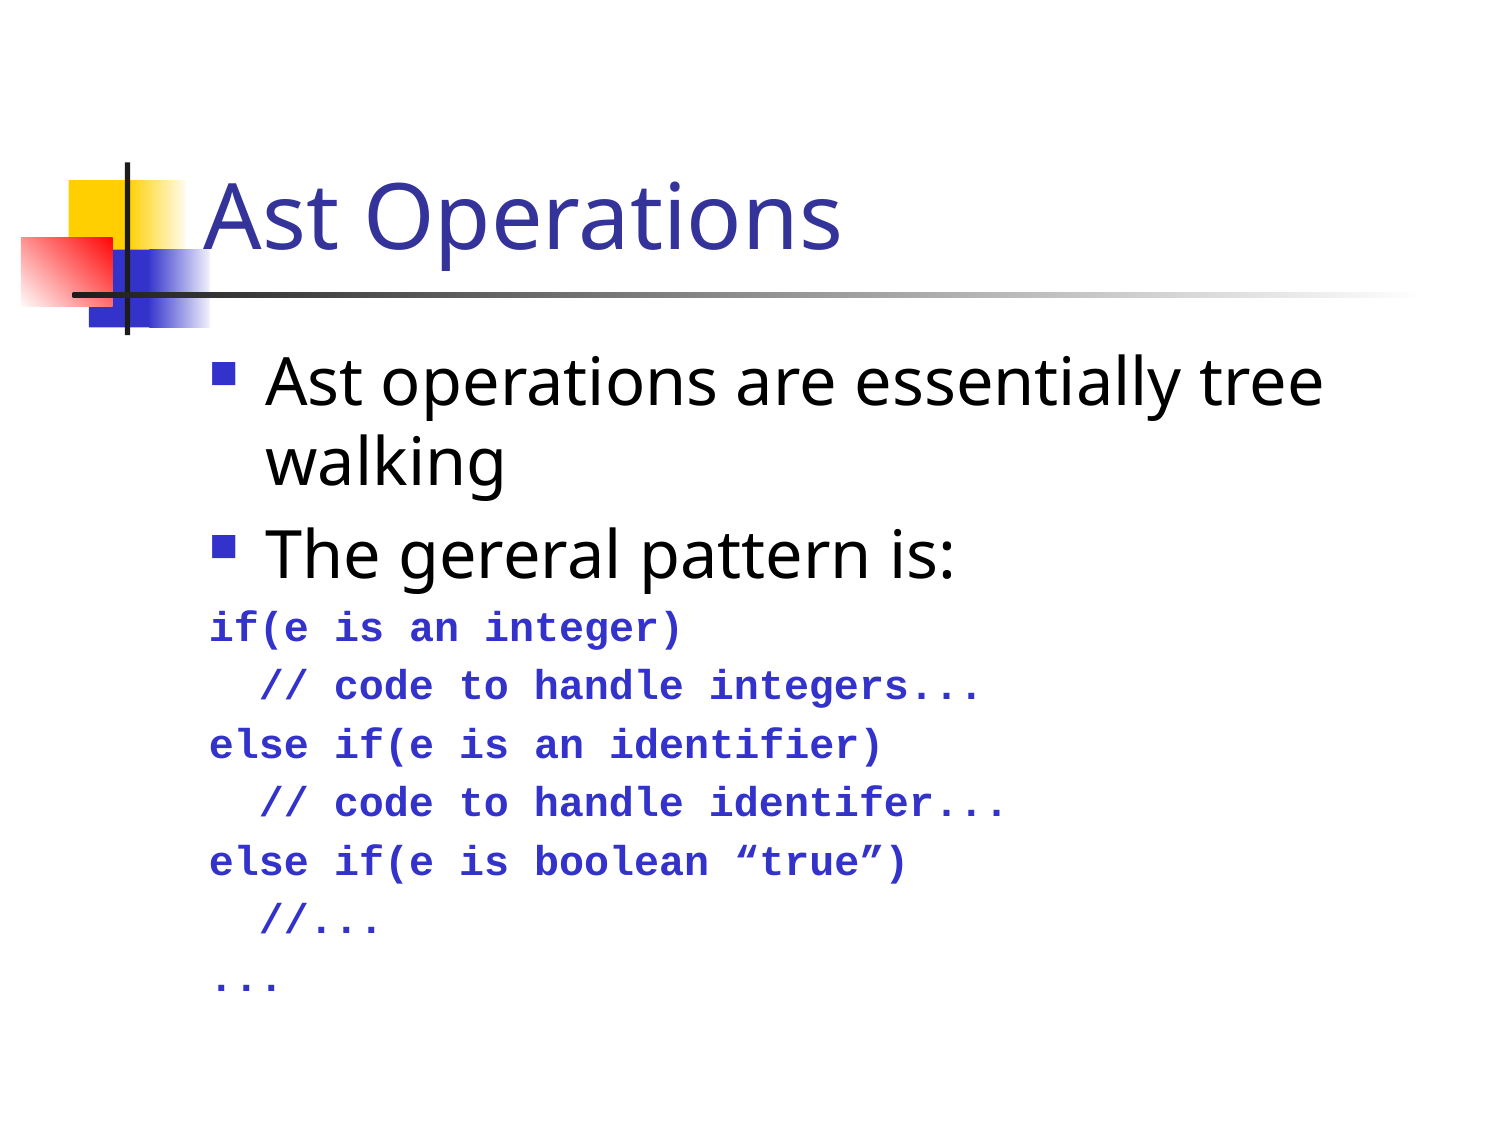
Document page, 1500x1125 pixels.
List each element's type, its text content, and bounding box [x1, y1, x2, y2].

list Ast operations are essentially tree walking The gereral pattern is: if(e is an integer) // code to handle integers... else if(e is an identifier) // code to handle identifer... else if(e is boolean “true”) //... ... [193, 331, 1469, 1006]
title Ast Operations [188, 35, 1468, 275]
